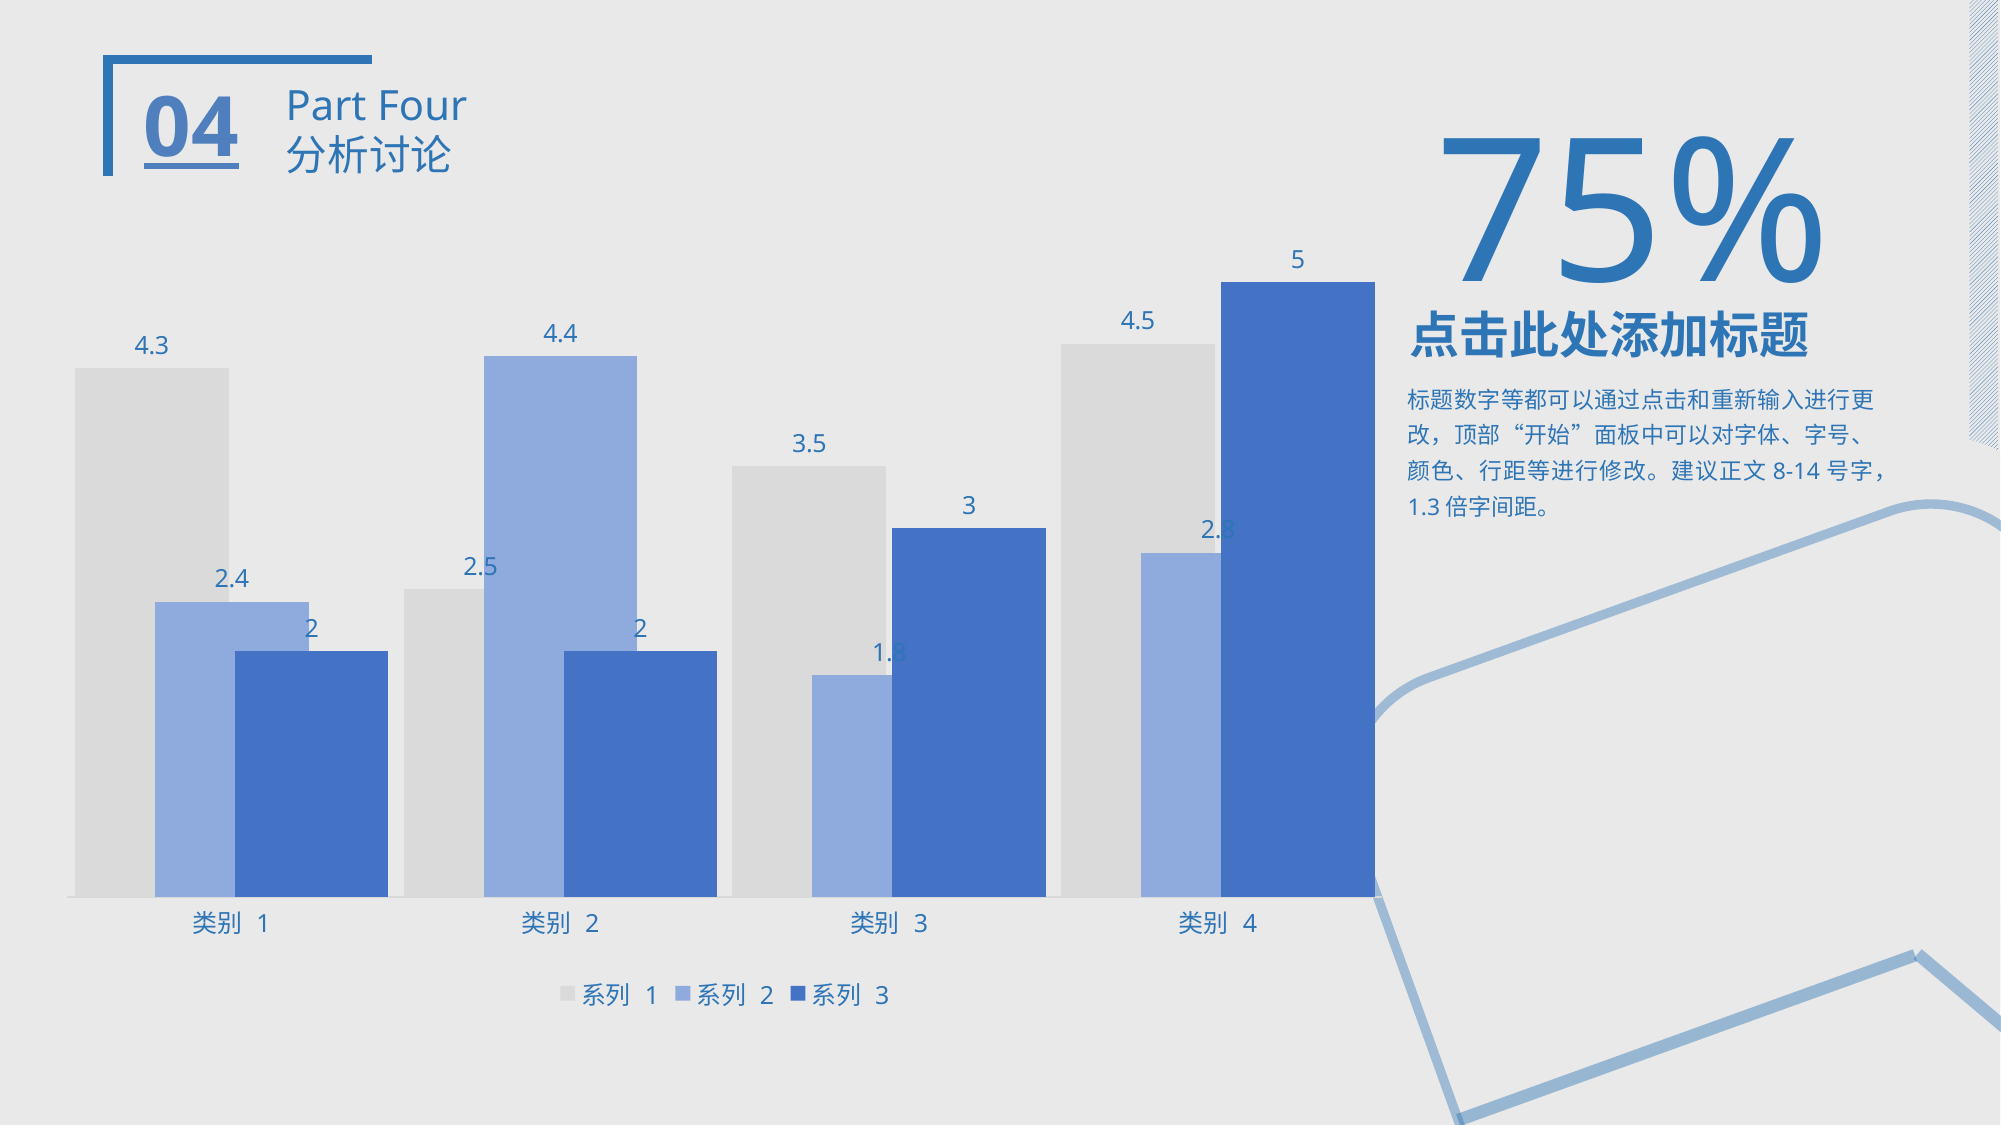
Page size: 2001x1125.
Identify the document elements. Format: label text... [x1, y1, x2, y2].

text_box Part Four 分析讨论 [270, 71, 631, 141]
chart [39, 141, 1410, 1019]
text_box 点击此处添加标题 [1410, 295, 1870, 369]
text_box 标题数字等都可以通过点击和重新输入进行更改，顶部“开始”面板中可以对字体、字号、颜色、行距等进行修改。建议正文8-14号字，1.3倍字间距。 [1410, 369, 1890, 528]
text_box 04 [128, 66, 271, 141]
text_box 75% [1420, 74, 1846, 295]
